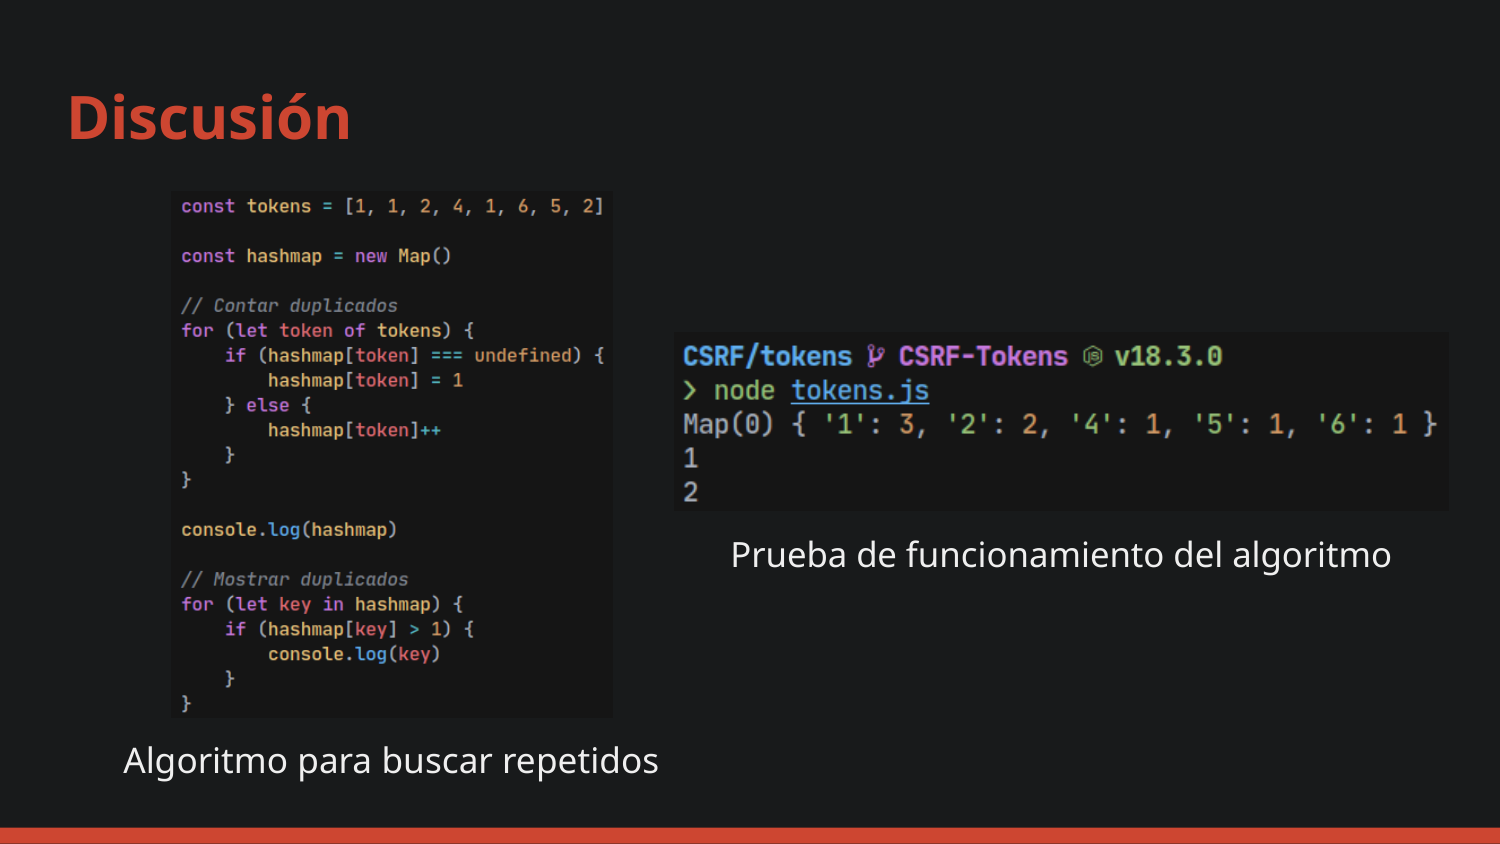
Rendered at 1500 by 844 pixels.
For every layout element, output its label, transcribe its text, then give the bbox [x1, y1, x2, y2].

list Prueba de funcionamiento del algoritmo [703, 519, 1420, 590]
list Algoritmo para buscar repetidos [51, 717, 733, 797]
picture [170, 191, 613, 718]
picture [673, 332, 1450, 511]
title Discusión [51, 64, 1449, 167]
